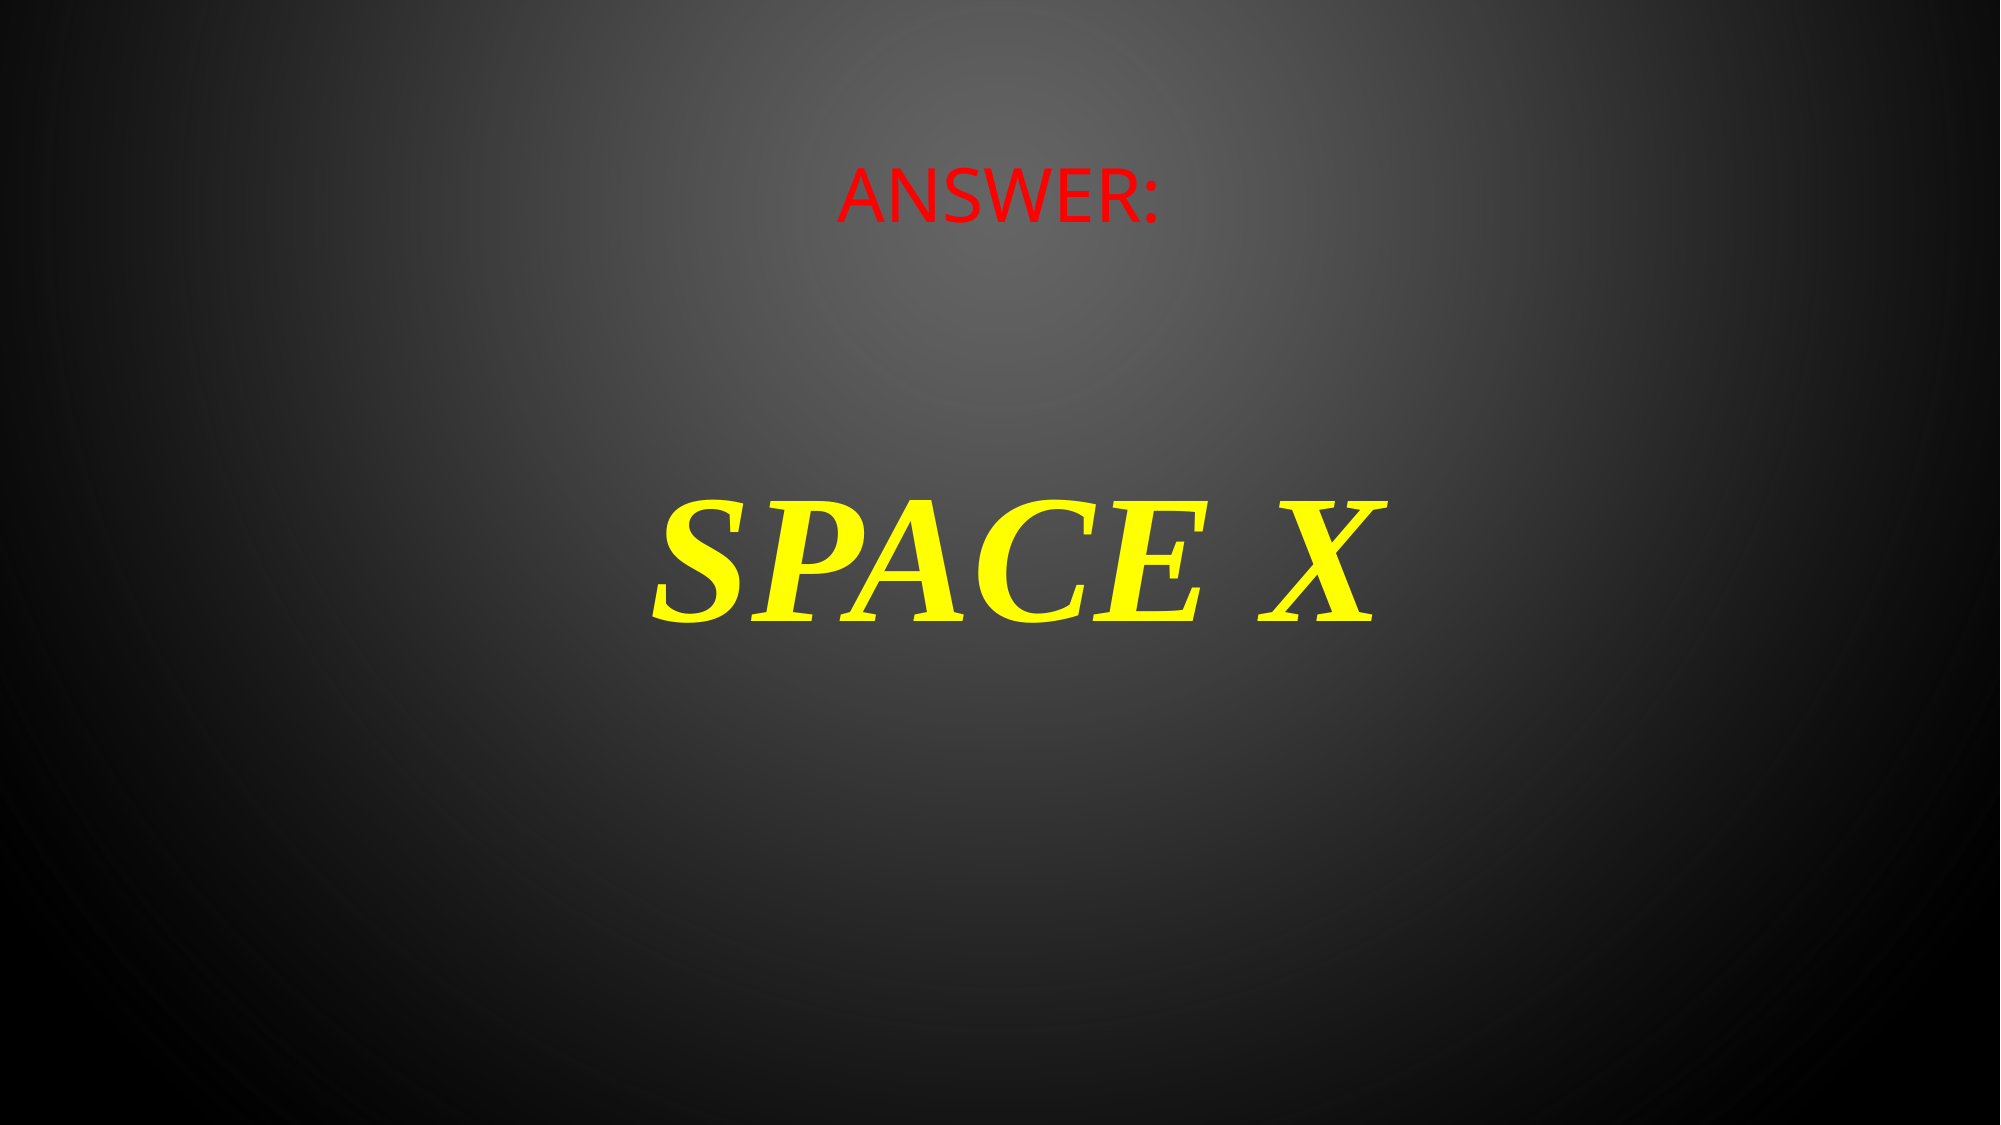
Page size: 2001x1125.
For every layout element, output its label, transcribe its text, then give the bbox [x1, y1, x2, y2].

picture [0, 0, 2000, 1125]
title ANSWER: [95, 115, 1905, 282]
list Space X [456, 338, 1567, 715]
